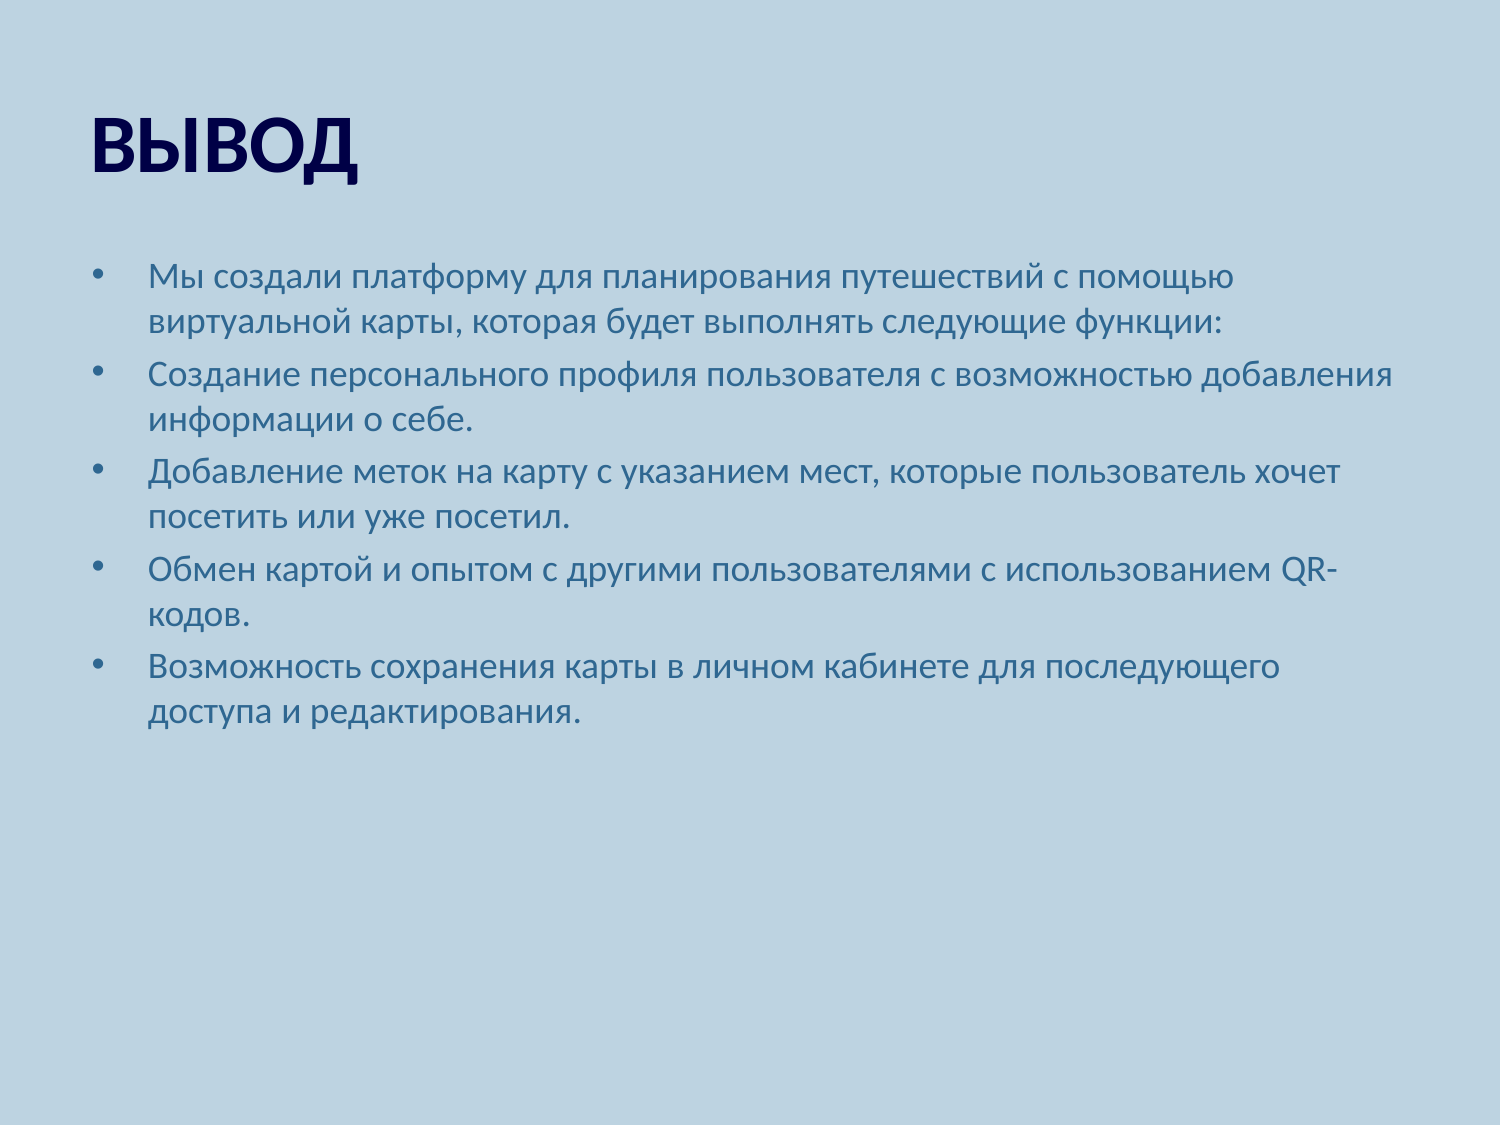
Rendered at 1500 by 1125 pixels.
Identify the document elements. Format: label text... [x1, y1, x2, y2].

title ВЫВОД [75, 45, 1425, 233]
list Мы создали платформу для планирования путешествий с помощью виртуальной карты, которая будет выполнять следующие функции: Создание персонального профиля пользователя с возможностью добавления информации о себе. Добавление меток на карту с указанием мест, которые пользователь хочет посетить или уже посетил. Обмен картой и опытом с другими пользователями с использованием QR-кодов. Возможность сохранения карты в личном кабинете для последующего доступа и редактирования. [76, 243, 1414, 986]
